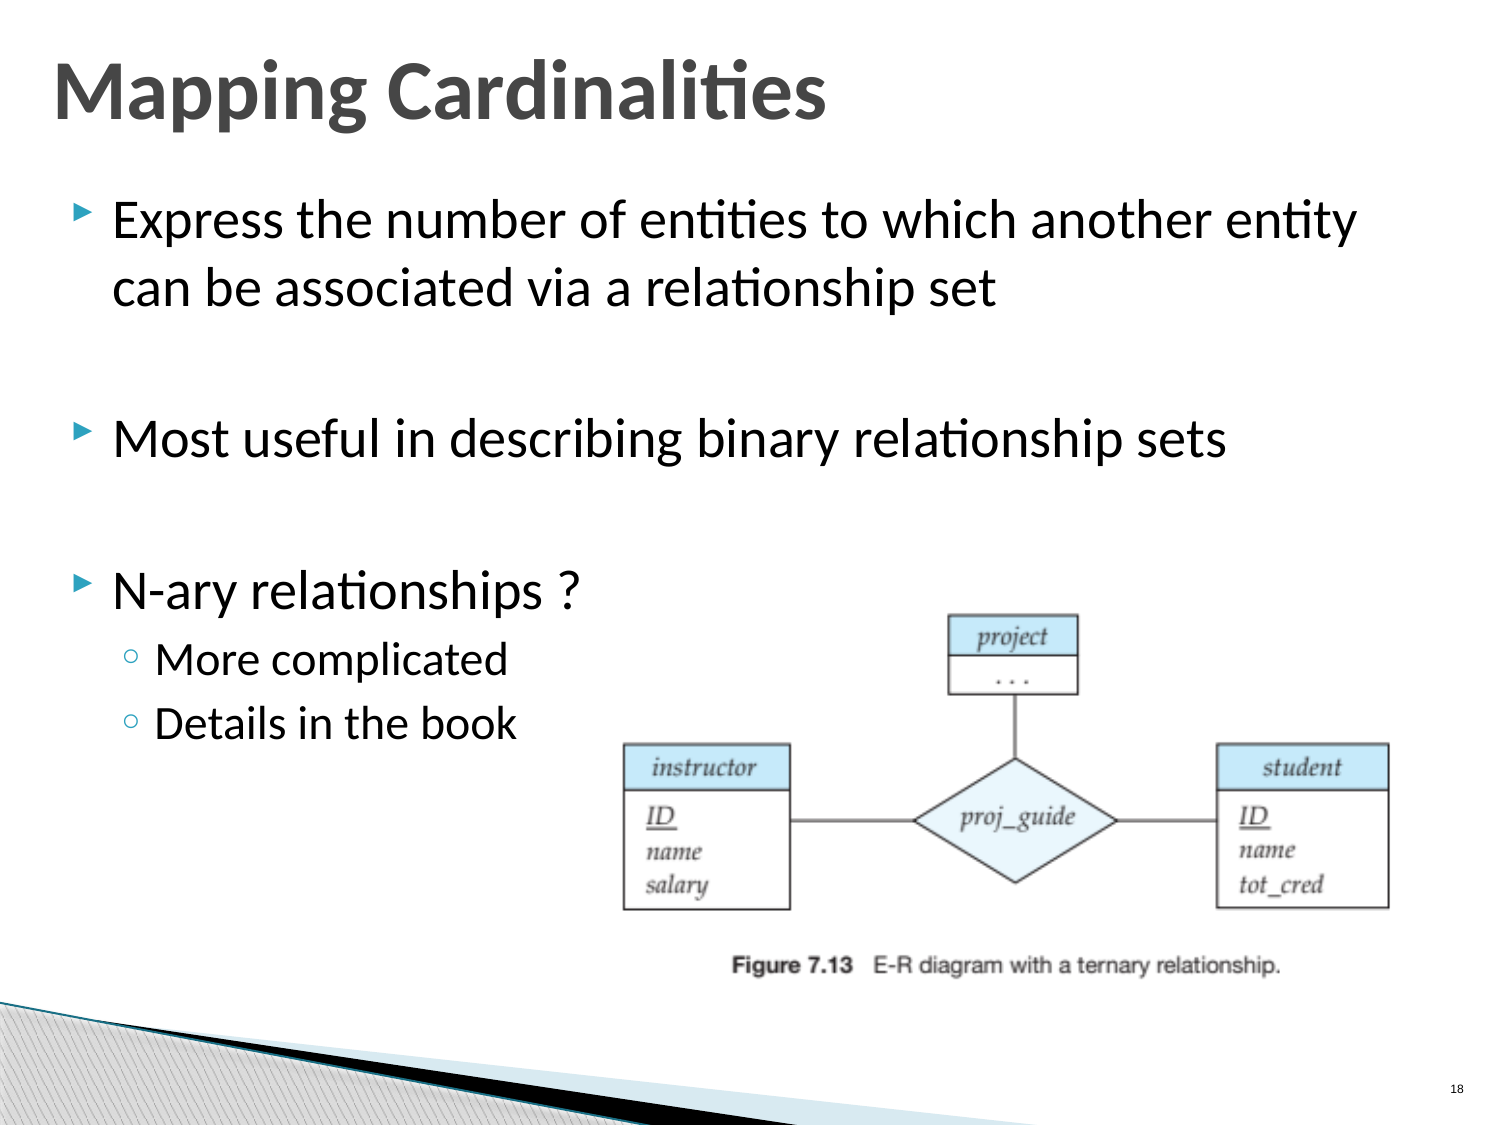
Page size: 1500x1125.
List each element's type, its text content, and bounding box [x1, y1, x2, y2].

slide_number 18 [1418, 1051, 1479, 1112]
picture [524, 565, 1500, 987]
title Mapping Cardinalities [37, 24, 1425, 145]
table_cell 1977 [0, 1006, 633, 1125]
list Express the number of entities to which another entity can be associated via a relationship set Most useful in describing binary relationship sets N-ary relationships ? More complicated Details in the book [37, 174, 1426, 1013]
